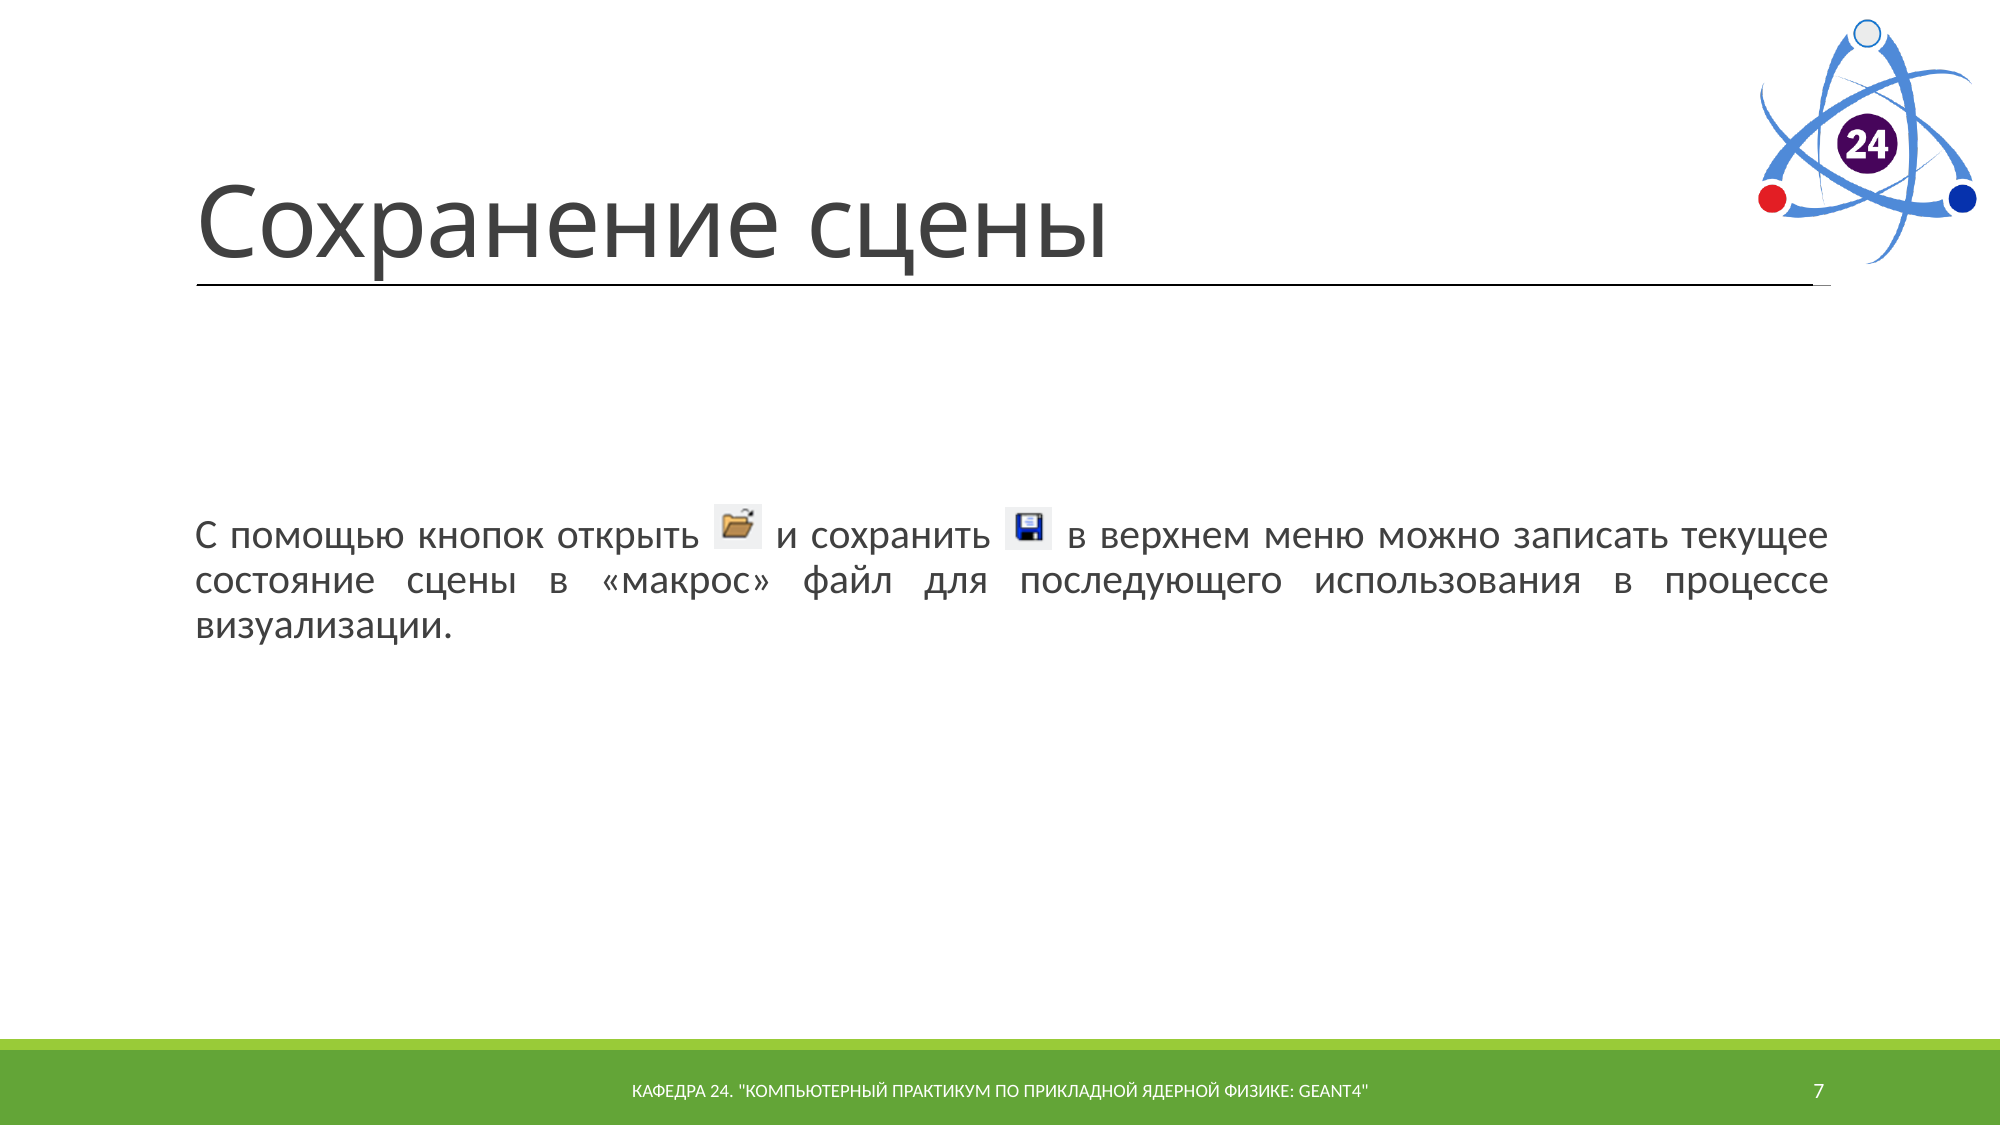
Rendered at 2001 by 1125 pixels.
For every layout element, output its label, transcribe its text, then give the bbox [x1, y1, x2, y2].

picture [1004, 506, 1053, 551]
footer Кафедра 24. "Компьютерный практикум по прикладной ядерной физике: Geant4" [604, 1059, 1396, 1120]
slide_number 7 [1624, 1059, 1840, 1120]
picture [1696, 0, 2001, 321]
picture [713, 504, 762, 550]
list С помощью кнопок открыть и сохранить в верхнем меню можно записать текущее состояние сцены в «макрос» файл для последующего использования в процессе визуализации. [180, 504, 1830, 669]
title Сохранение сцены [180, 47, 1830, 285]
